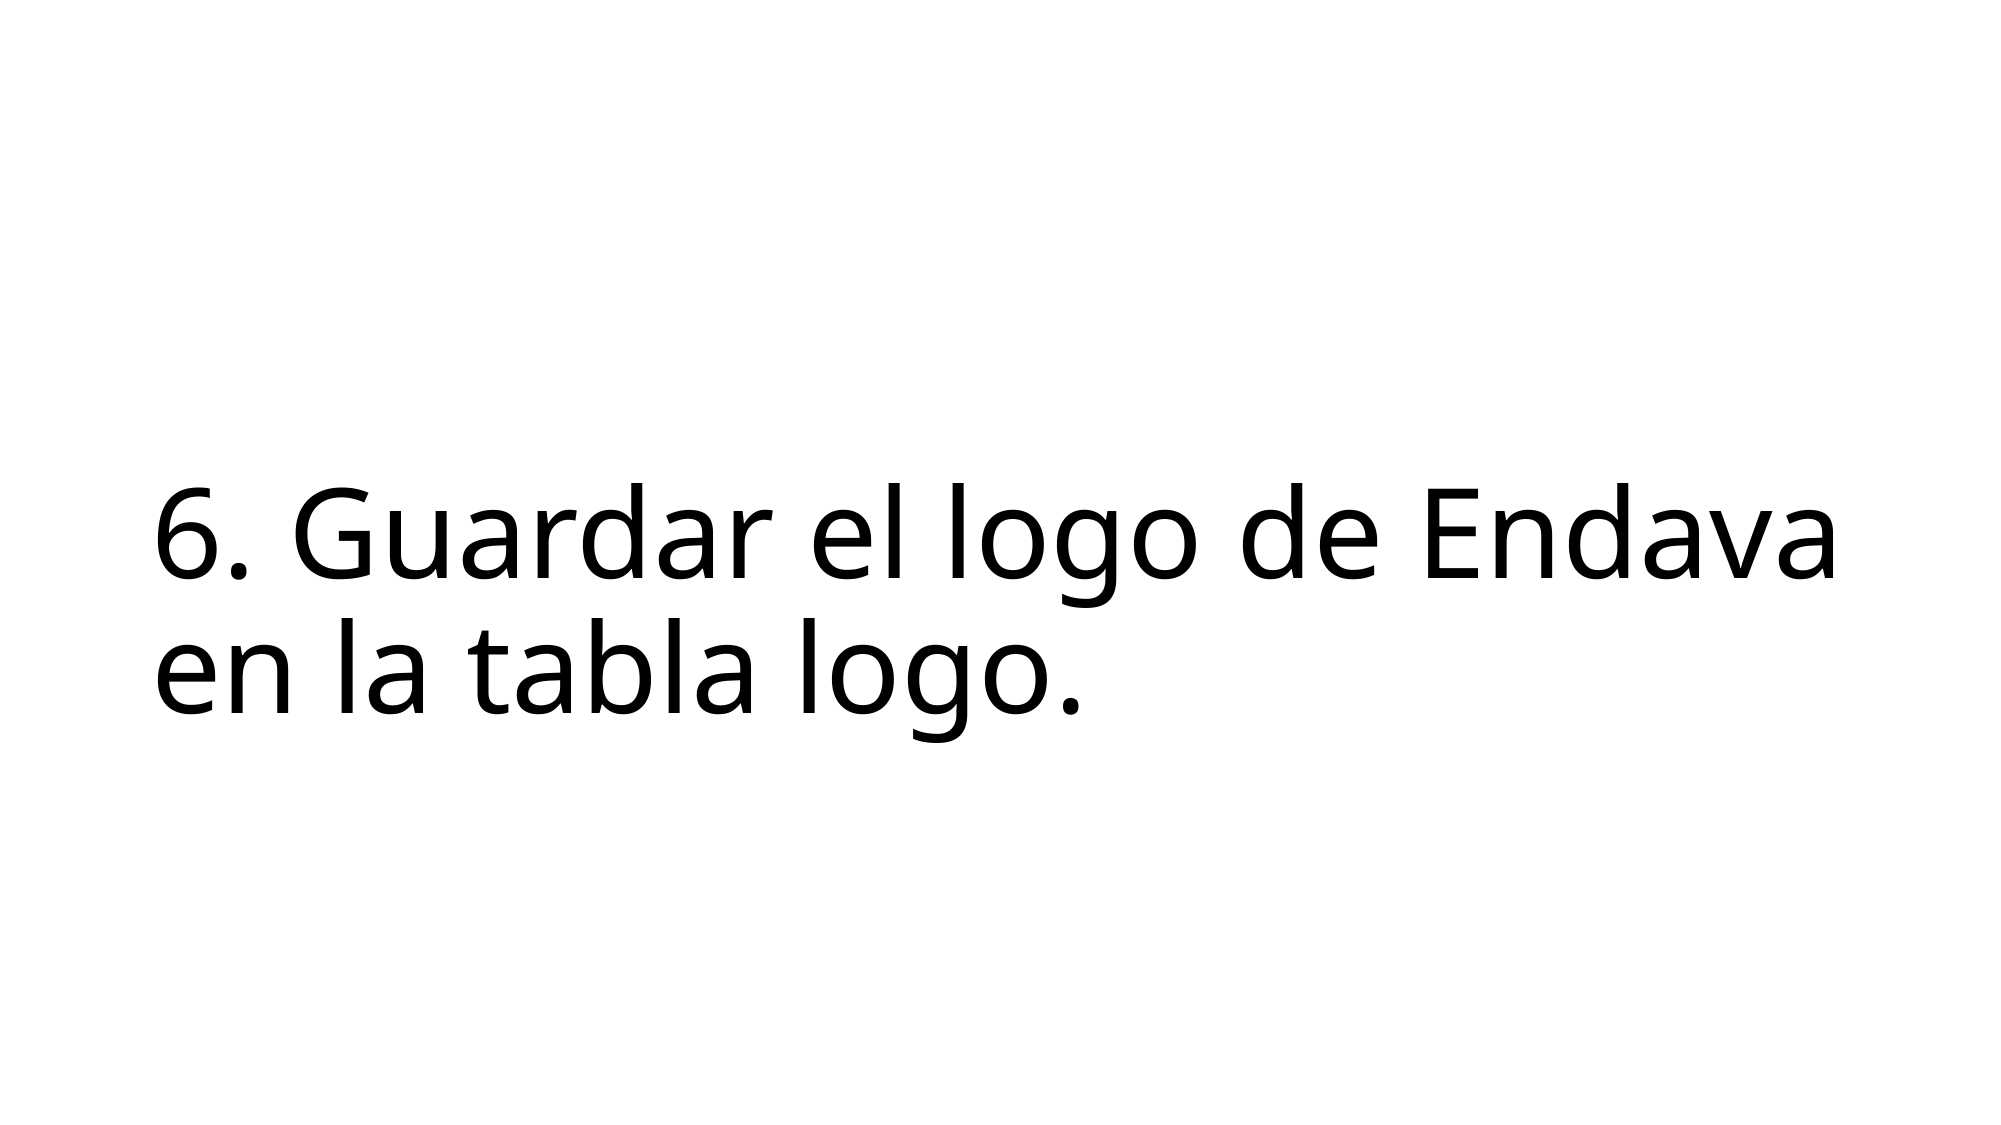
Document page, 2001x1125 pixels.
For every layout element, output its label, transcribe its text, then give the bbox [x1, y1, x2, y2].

title 6. Guardar el logo de Endava en la tabla logo. [136, 280, 1862, 749]
